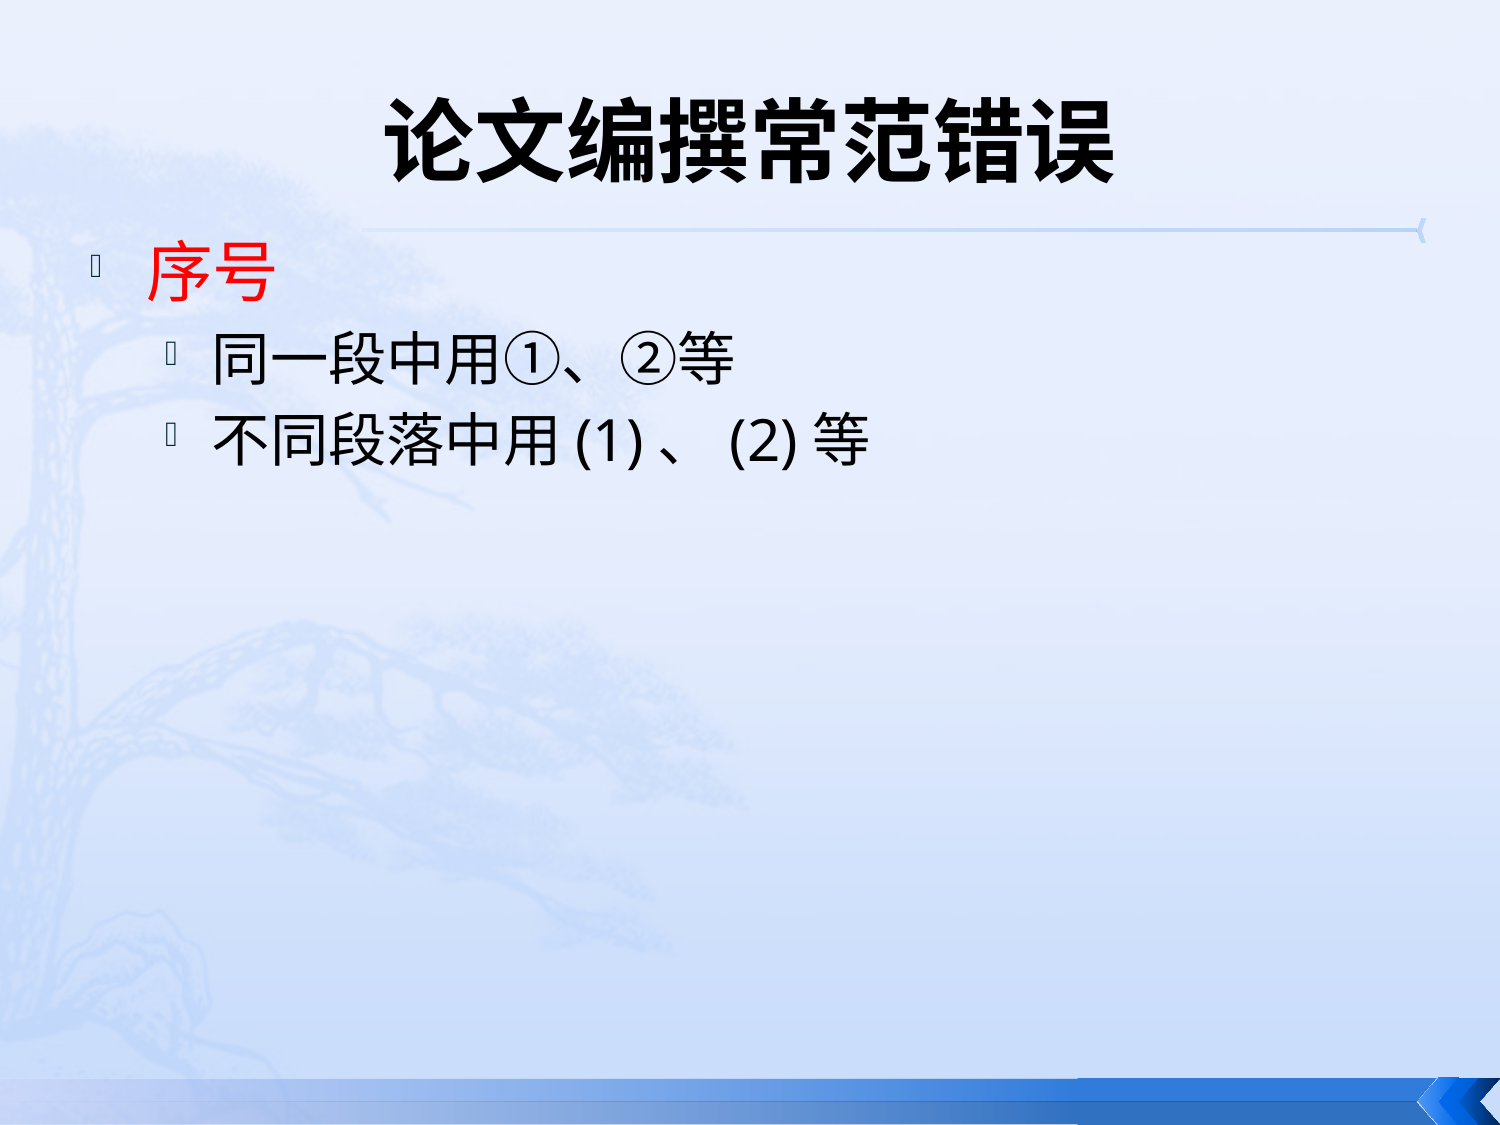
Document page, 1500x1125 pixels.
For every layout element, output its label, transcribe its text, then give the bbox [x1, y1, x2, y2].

list 序号 同一段中用①、②等 不同段落中用(1)、(2)等 [75, 222, 1425, 966]
title 论文编撰常范错误 [75, 45, 1425, 222]
